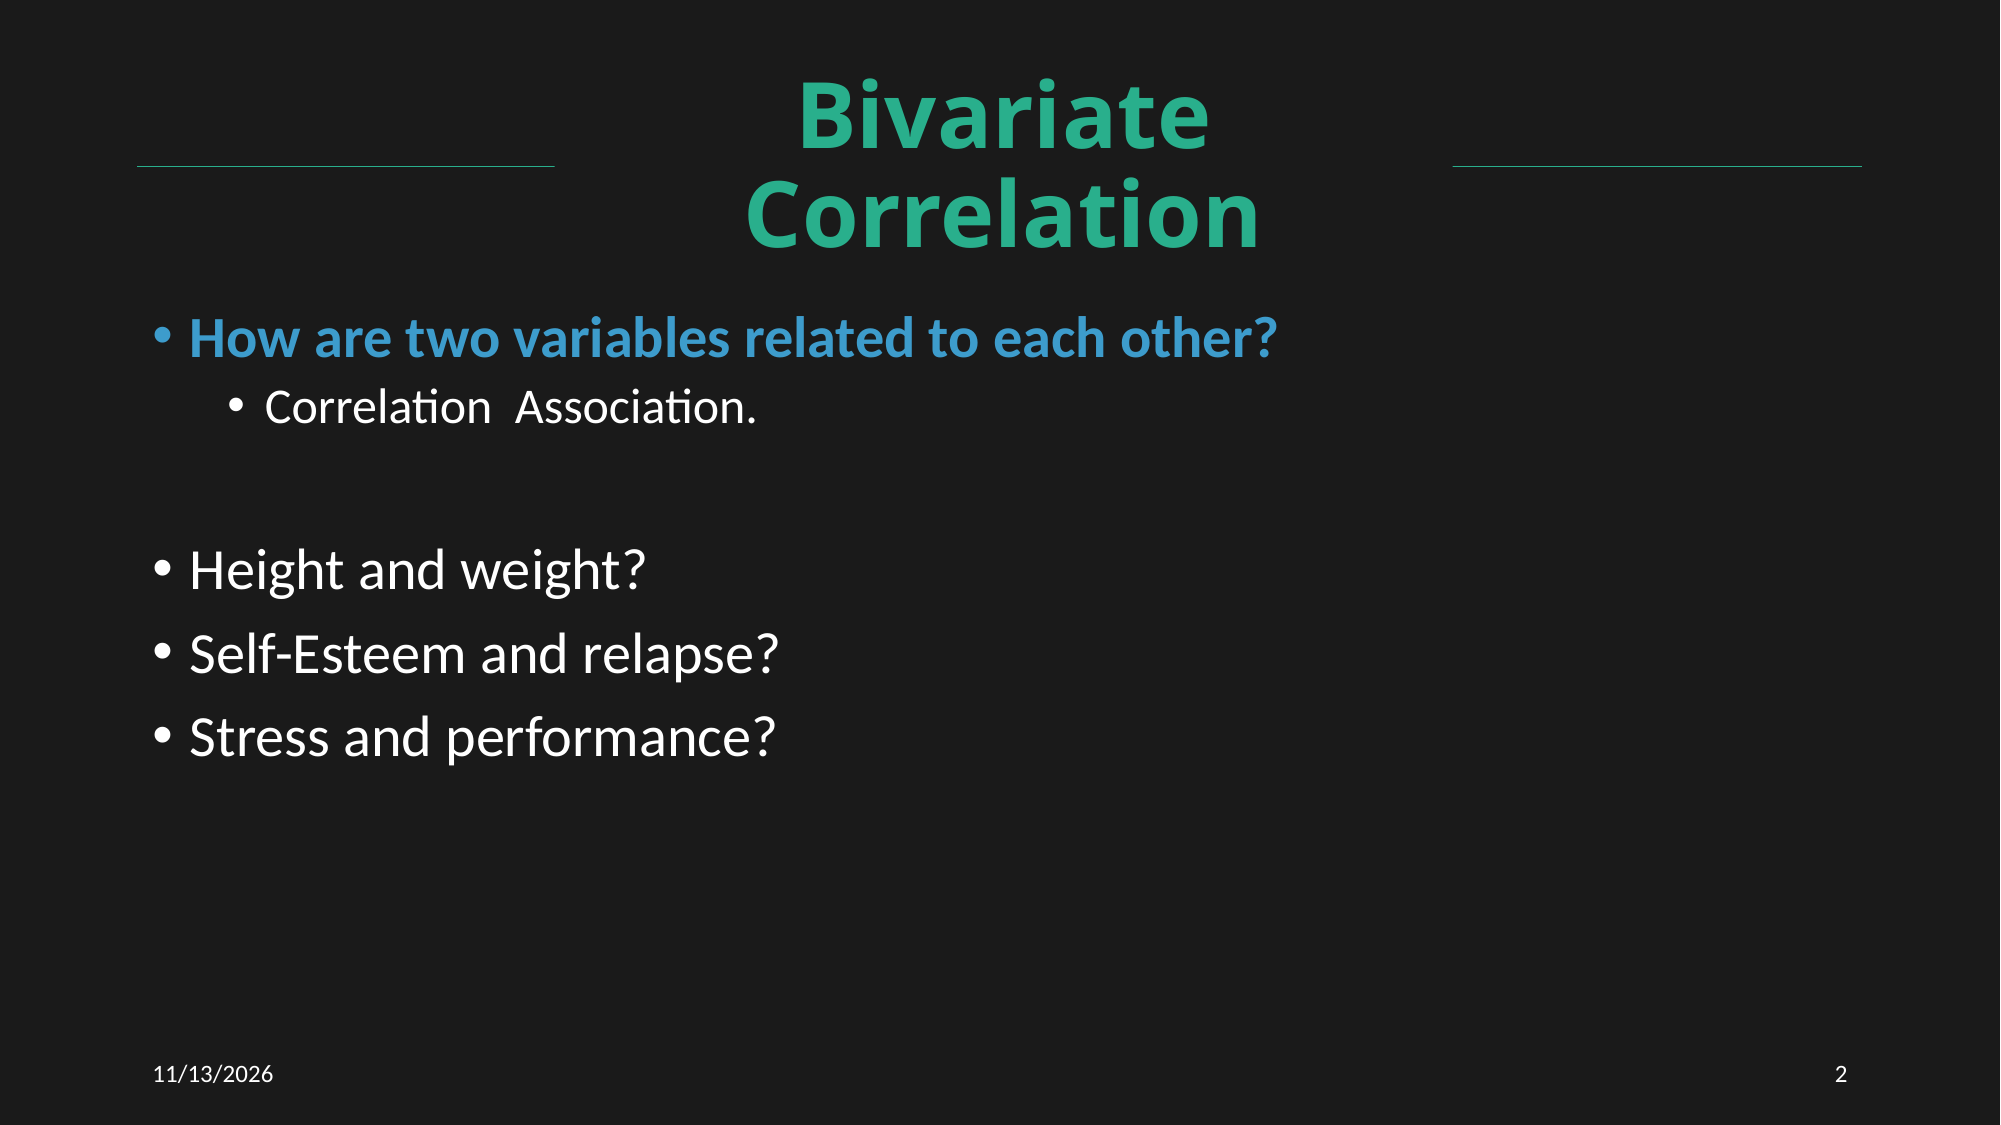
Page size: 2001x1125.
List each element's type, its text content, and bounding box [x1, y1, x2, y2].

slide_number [137, 1042, 588, 1103]
title Bivariate Correlation [554, 59, 1453, 278]
slide_number 2 [1412, 1042, 1863, 1103]
